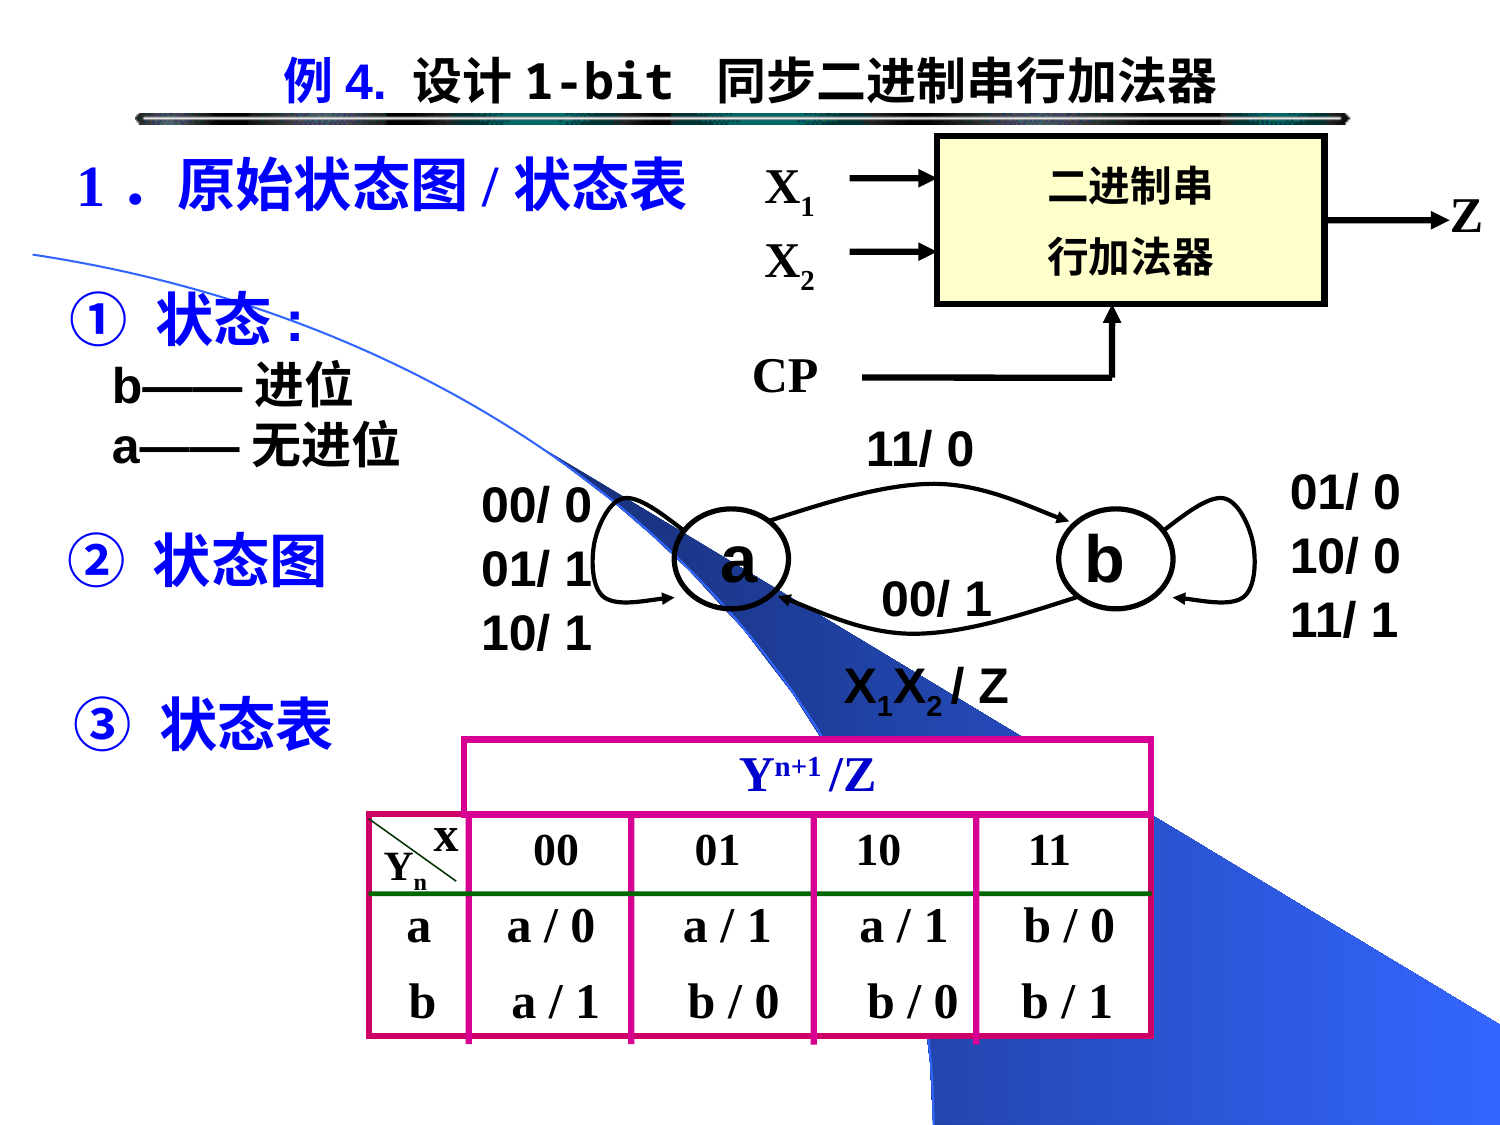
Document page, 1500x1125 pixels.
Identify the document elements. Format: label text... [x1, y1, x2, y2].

text_box ① 状态: b——进位 a——无进位 [55, 276, 474, 481]
text_box 例4. 设计1-bit 同步二进制串行加法器 [183, 42, 1317, 111]
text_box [368, 739, 1152, 1045]
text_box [736, 135, 1500, 411]
picture [135, 113, 1353, 126]
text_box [466, 408, 1442, 722]
text_box 1．原始状态图/状态表 [61, 141, 732, 226]
text_box ② 状态图 [52, 517, 461, 602]
text_box ③ 状态表 [59, 680, 467, 766]
